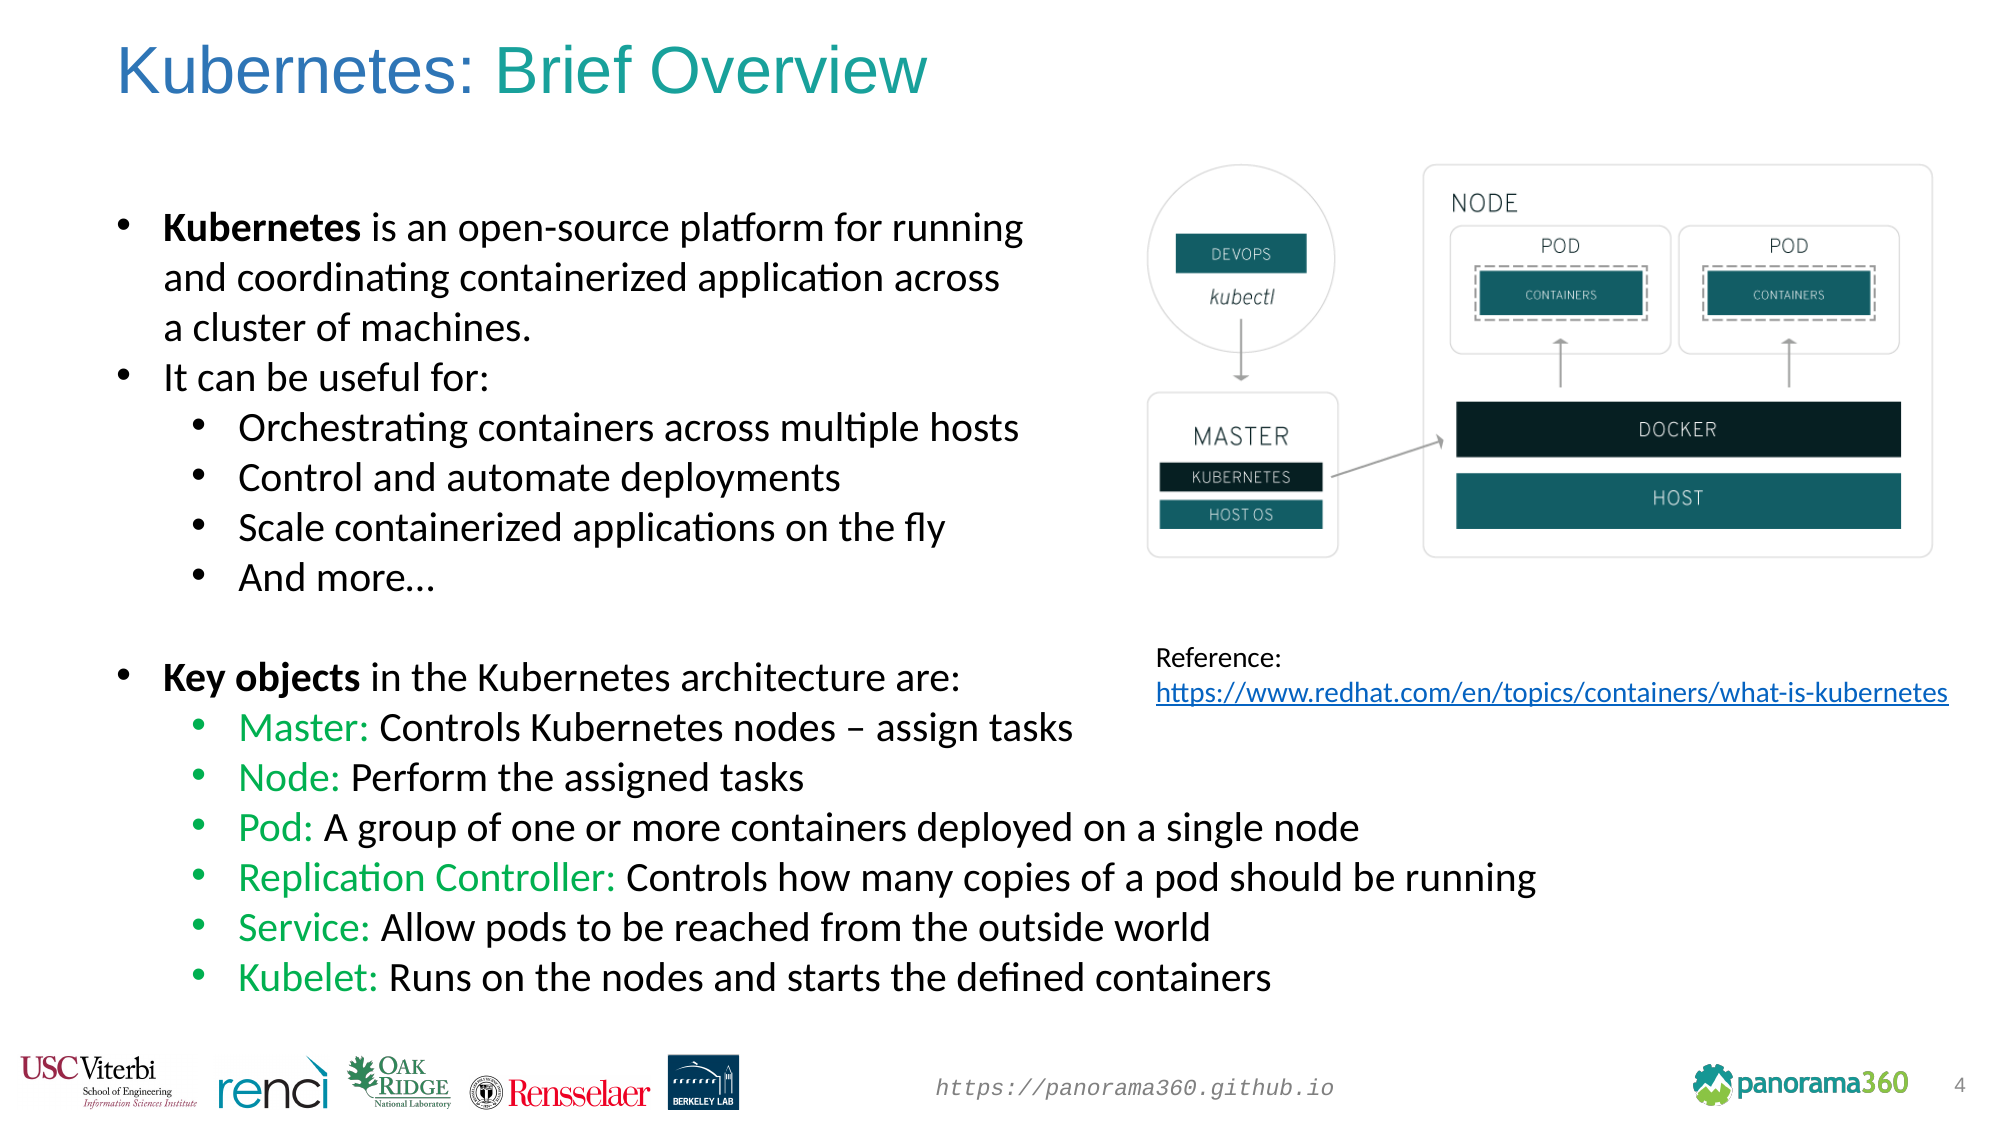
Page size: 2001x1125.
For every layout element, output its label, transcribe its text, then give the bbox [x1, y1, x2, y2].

picture [17, 1054, 198, 1110]
picture [345, 1054, 453, 1110]
title Kubernetes: Brief Overview [101, 1, 1978, 142]
text_box Kubernetes is an open-source platform for running and coordinating containerized application across a cluster of machines. It can be useful for: Orchestrating containers across multiple hosts Control and automate deployments Scale containerized applications on the fly And more… Key objects in the Kubernetes architecture are: Master: Controls Kubernetes nodes – assign tasks Node: Perform the assigned tasks Pod: A group of one or more containers deployed on a single node Replication Controller: Controls how many copies of a pod should be running Service: Allow pods to be reached from the outside world Kubelet: Runs on the nodes and starts the defined containers [101, 142, 1610, 1008]
text_box Reference: https://www.redhat.com/en/topics/containers/what-is-kubernetes [1141, 630, 1964, 716]
picture [1122, 141, 1959, 586]
slide_number 4 [1530, 1053, 1981, 1114]
picture [469, 1075, 651, 1110]
